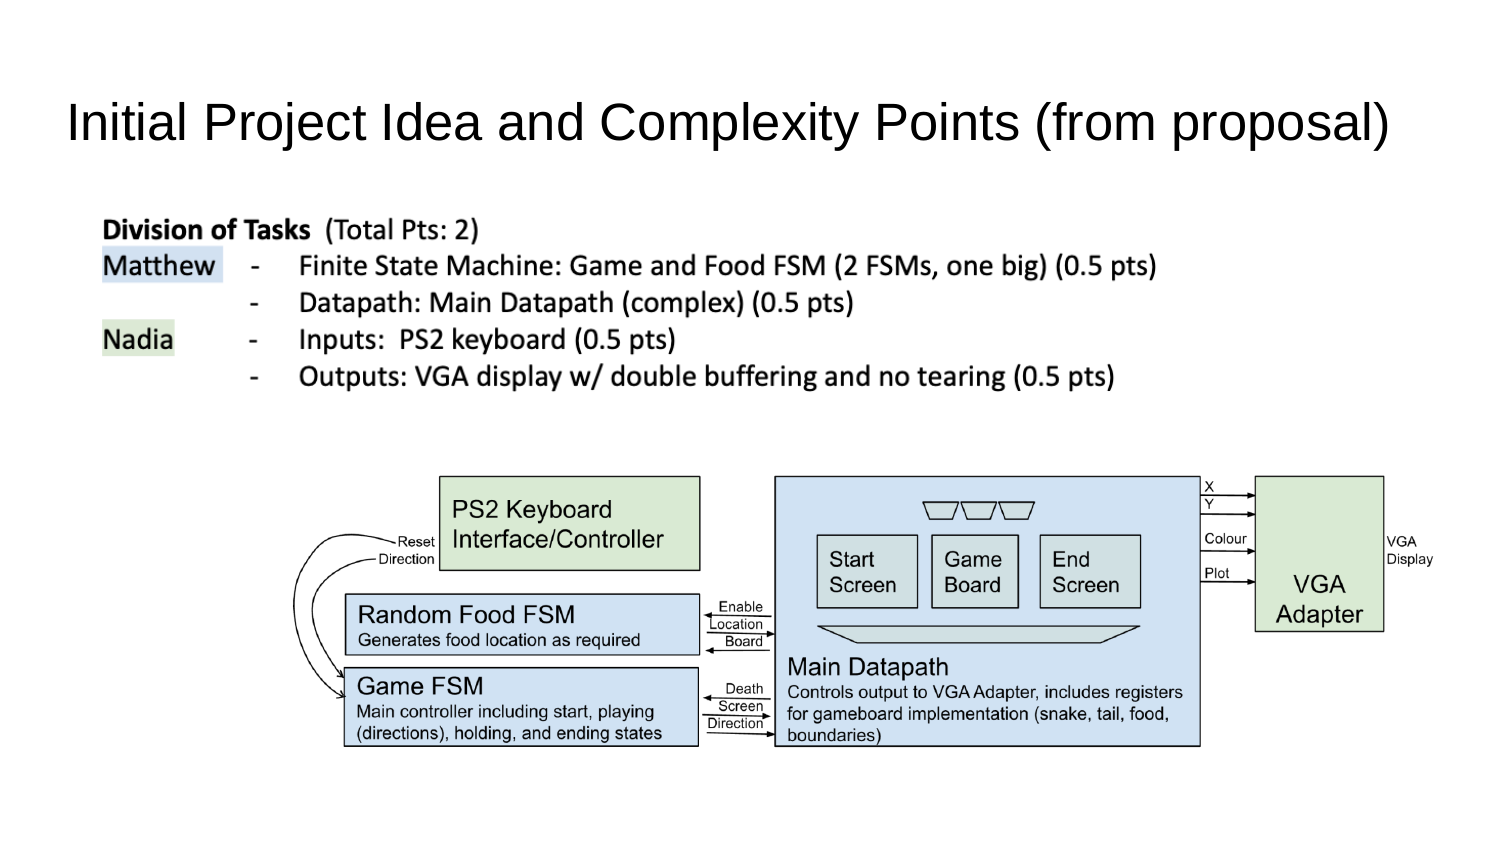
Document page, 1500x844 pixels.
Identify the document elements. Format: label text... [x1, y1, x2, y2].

picture [50, 186, 1450, 763]
title Initial Project Idea and Complexity Points (from proposal) [51, 72, 1449, 167]
